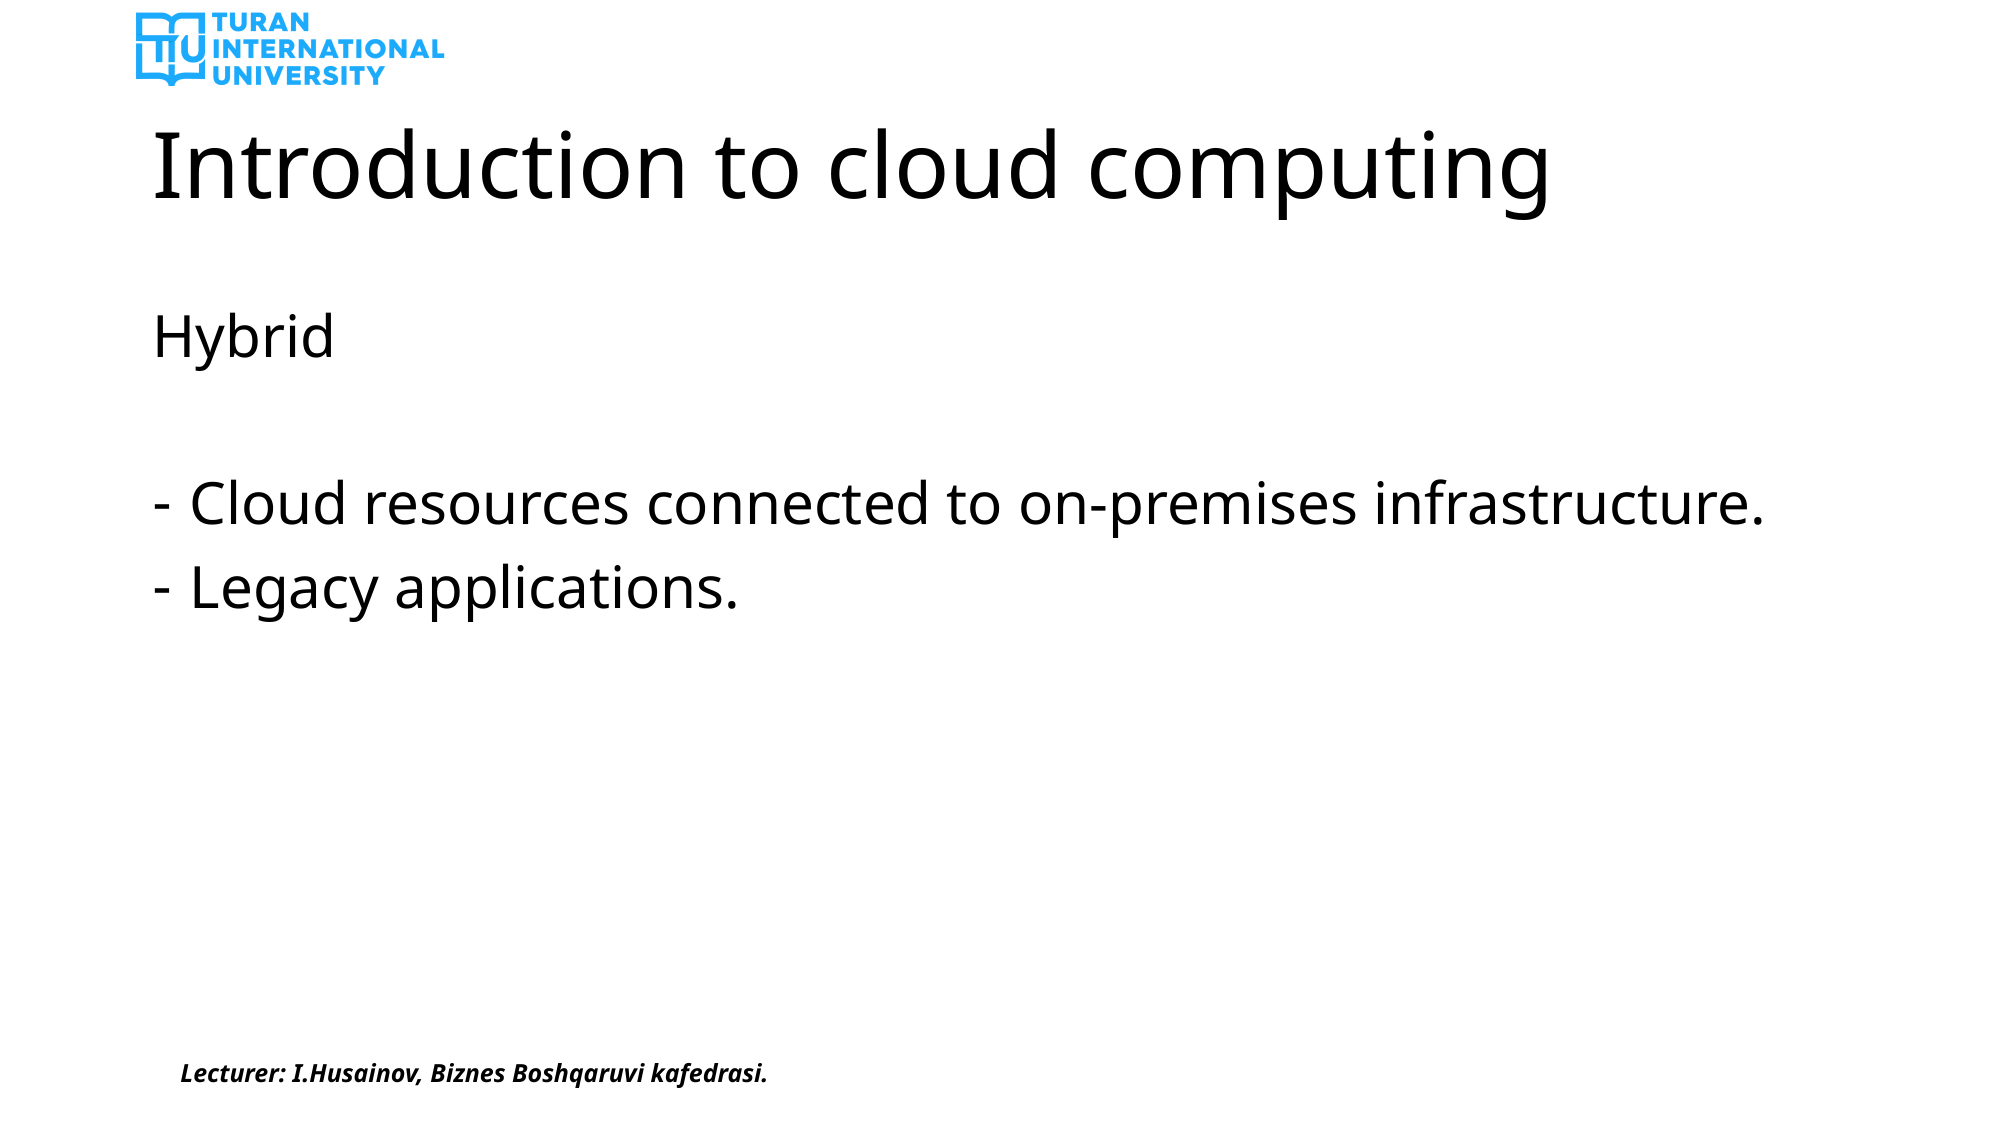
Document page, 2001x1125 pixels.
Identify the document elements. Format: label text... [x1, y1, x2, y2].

list Hybrid Cloud resources connected to on-premises infrastructure. Legacy applications. [137, 299, 1863, 1014]
picture [132, 0, 450, 112]
footer Lecturer: I.Husainov, Biznes Boshqaruvi kafedrasi. [137, 1042, 813, 1103]
title Introduction to cloud computing [137, 59, 1863, 278]
